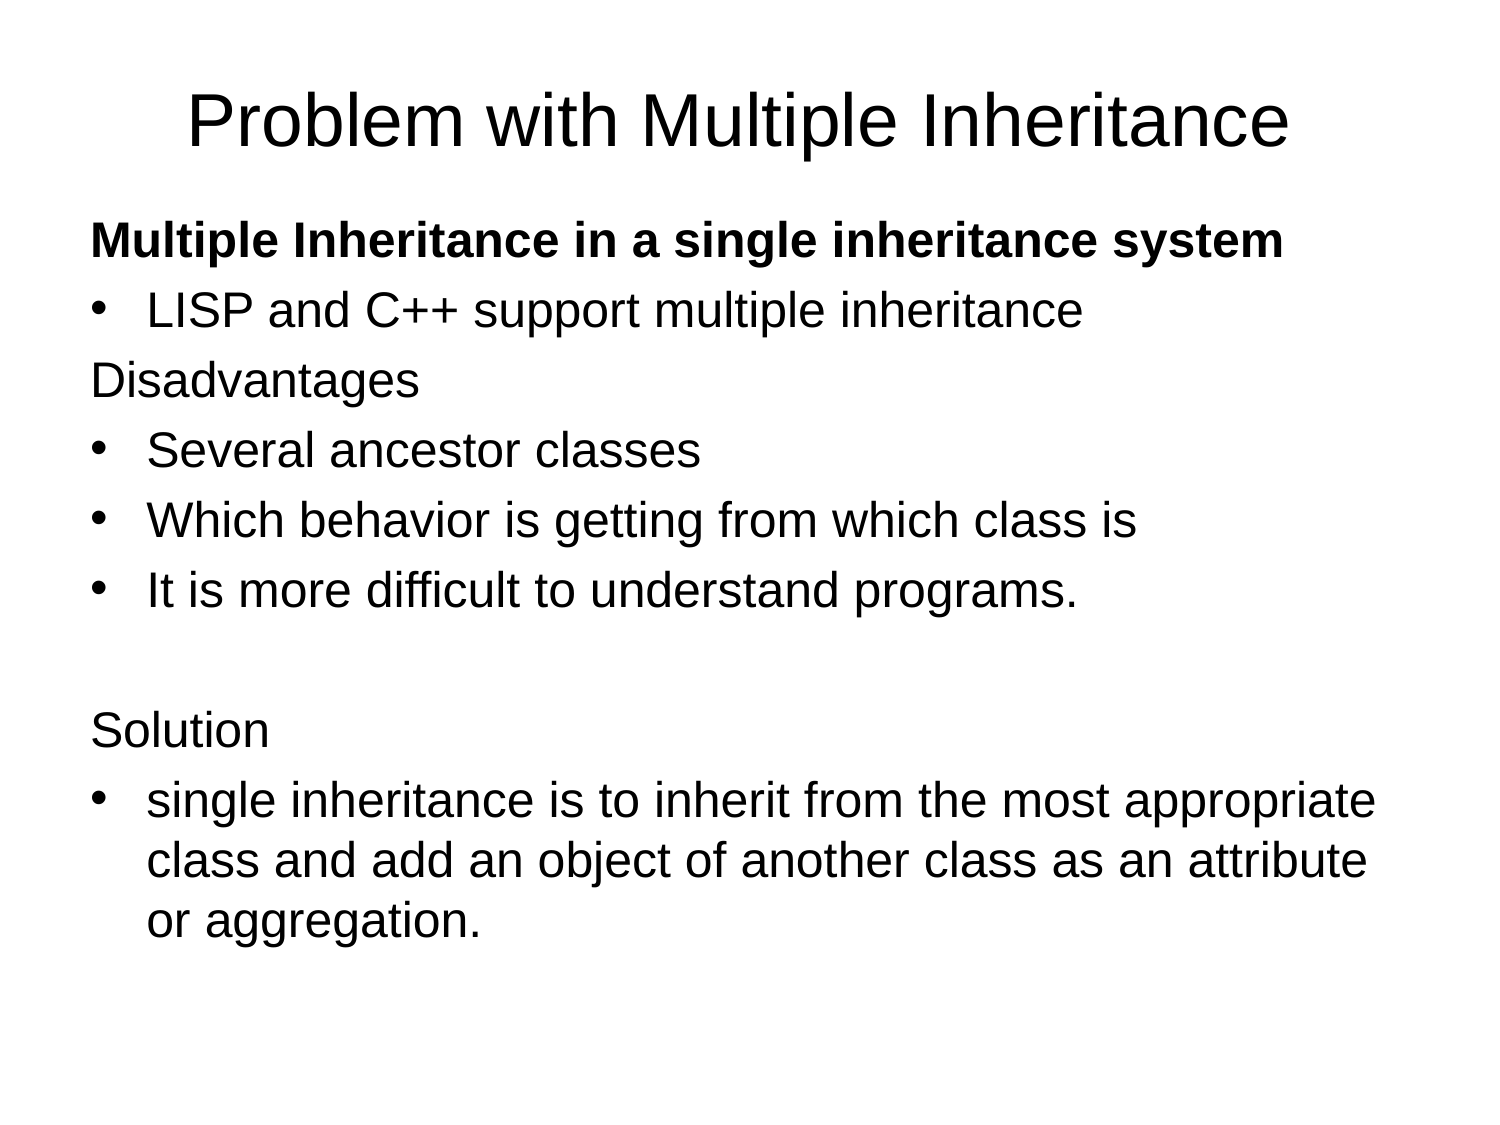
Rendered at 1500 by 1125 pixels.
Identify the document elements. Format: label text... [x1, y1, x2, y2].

title Problem with Multiple Inheritance [75, 45, 1425, 188]
list Multiple Inheritance in a single inheritance system LISP and C++ support multiple inheritance Disadvantages Several ancestor classes Which behavior is getting from which class is It is more difficult to understand programs. Solution single inheritance is to inherit from the most appropriate class and add an object of another class as an attribute or aggregation. [75, 200, 1425, 1088]
